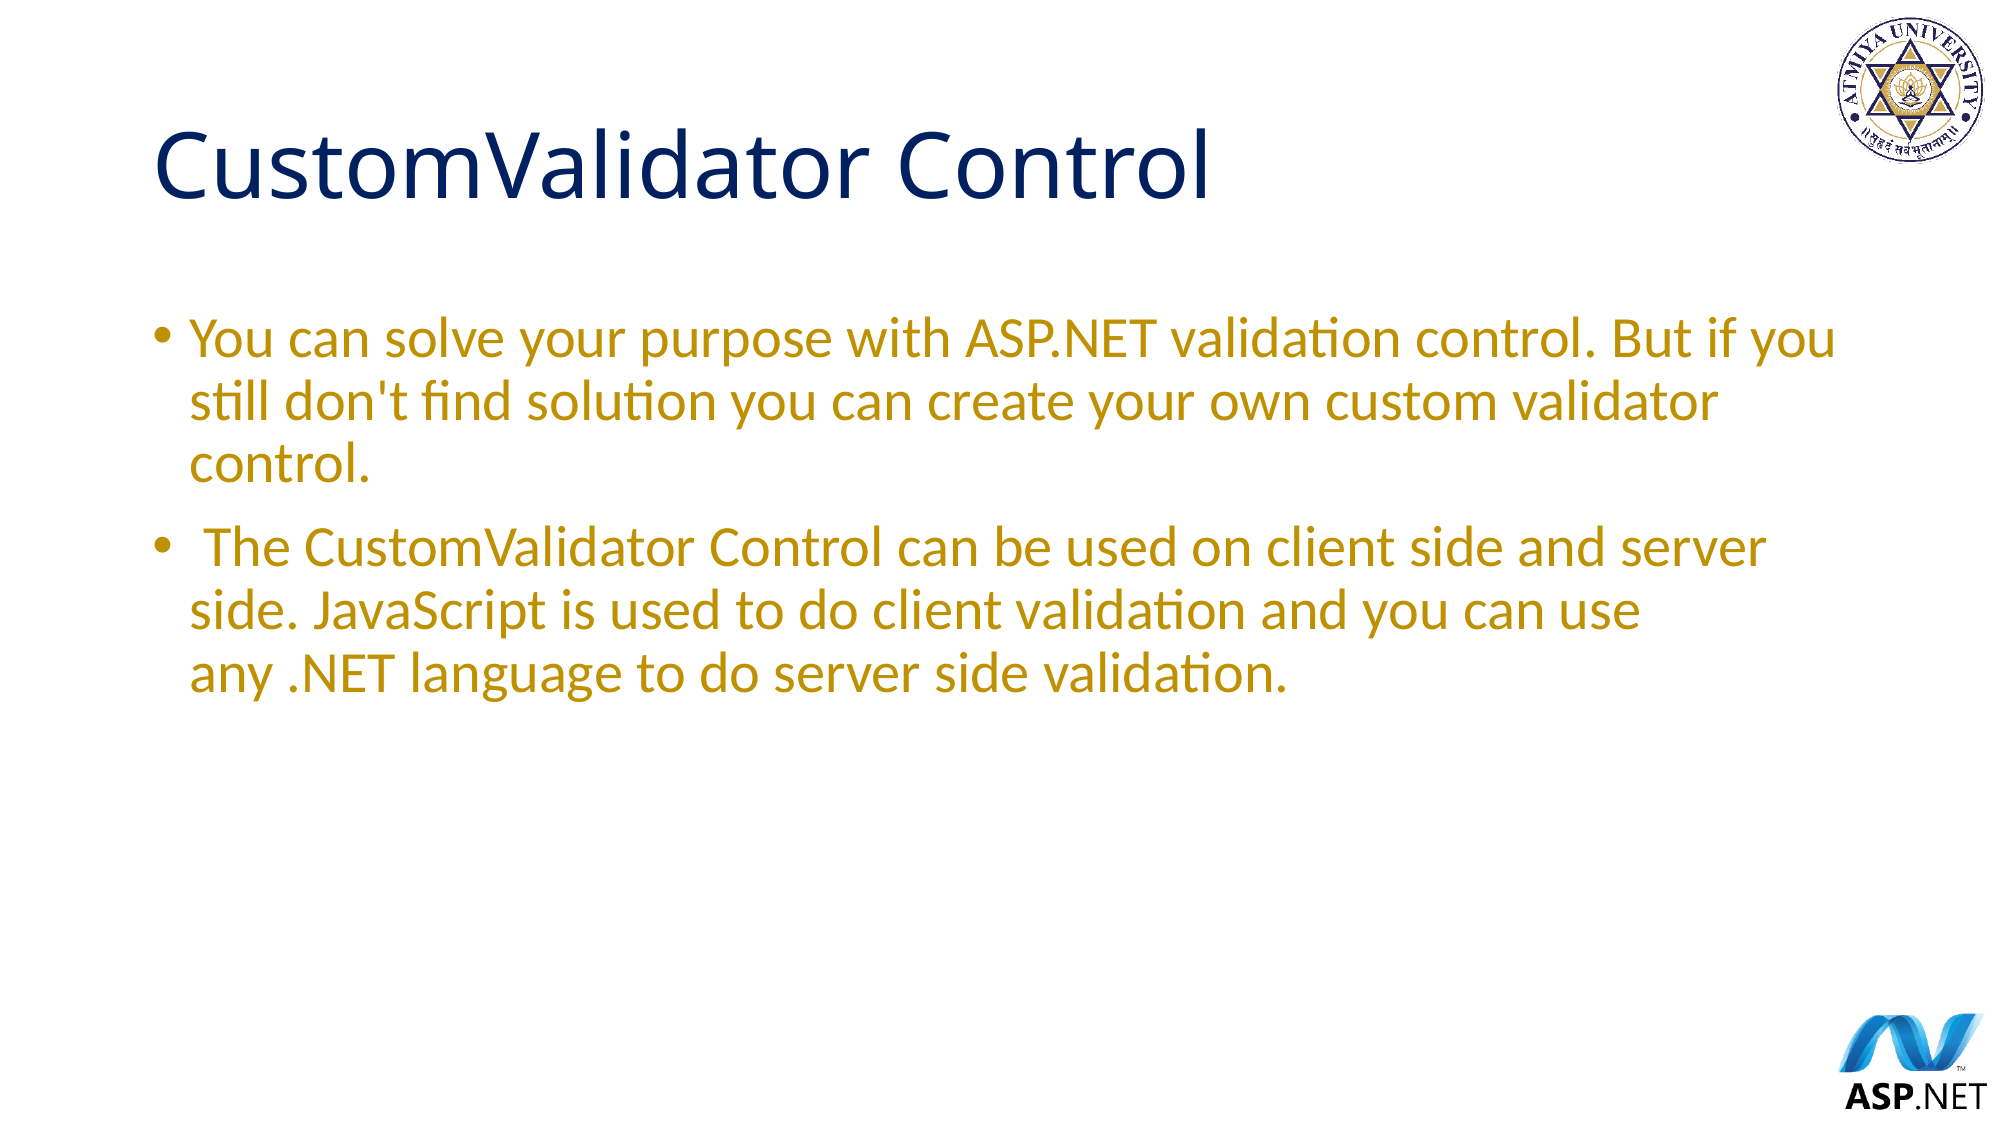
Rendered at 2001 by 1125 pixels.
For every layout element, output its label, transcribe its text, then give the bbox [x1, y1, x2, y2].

picture [1835, 15, 1985, 164]
list You can solve your purpose with ASP.NET validation control. But if you still don't find solution you can create your own custom validator control. The CustomValidator Control can be used on client side and server side. JavaScript is used to do client validation and you can use any .NET language to do server side validation. [137, 299, 1863, 1014]
title CustomValidator Control [137, 59, 1863, 278]
picture [1802, 979, 2000, 1125]
